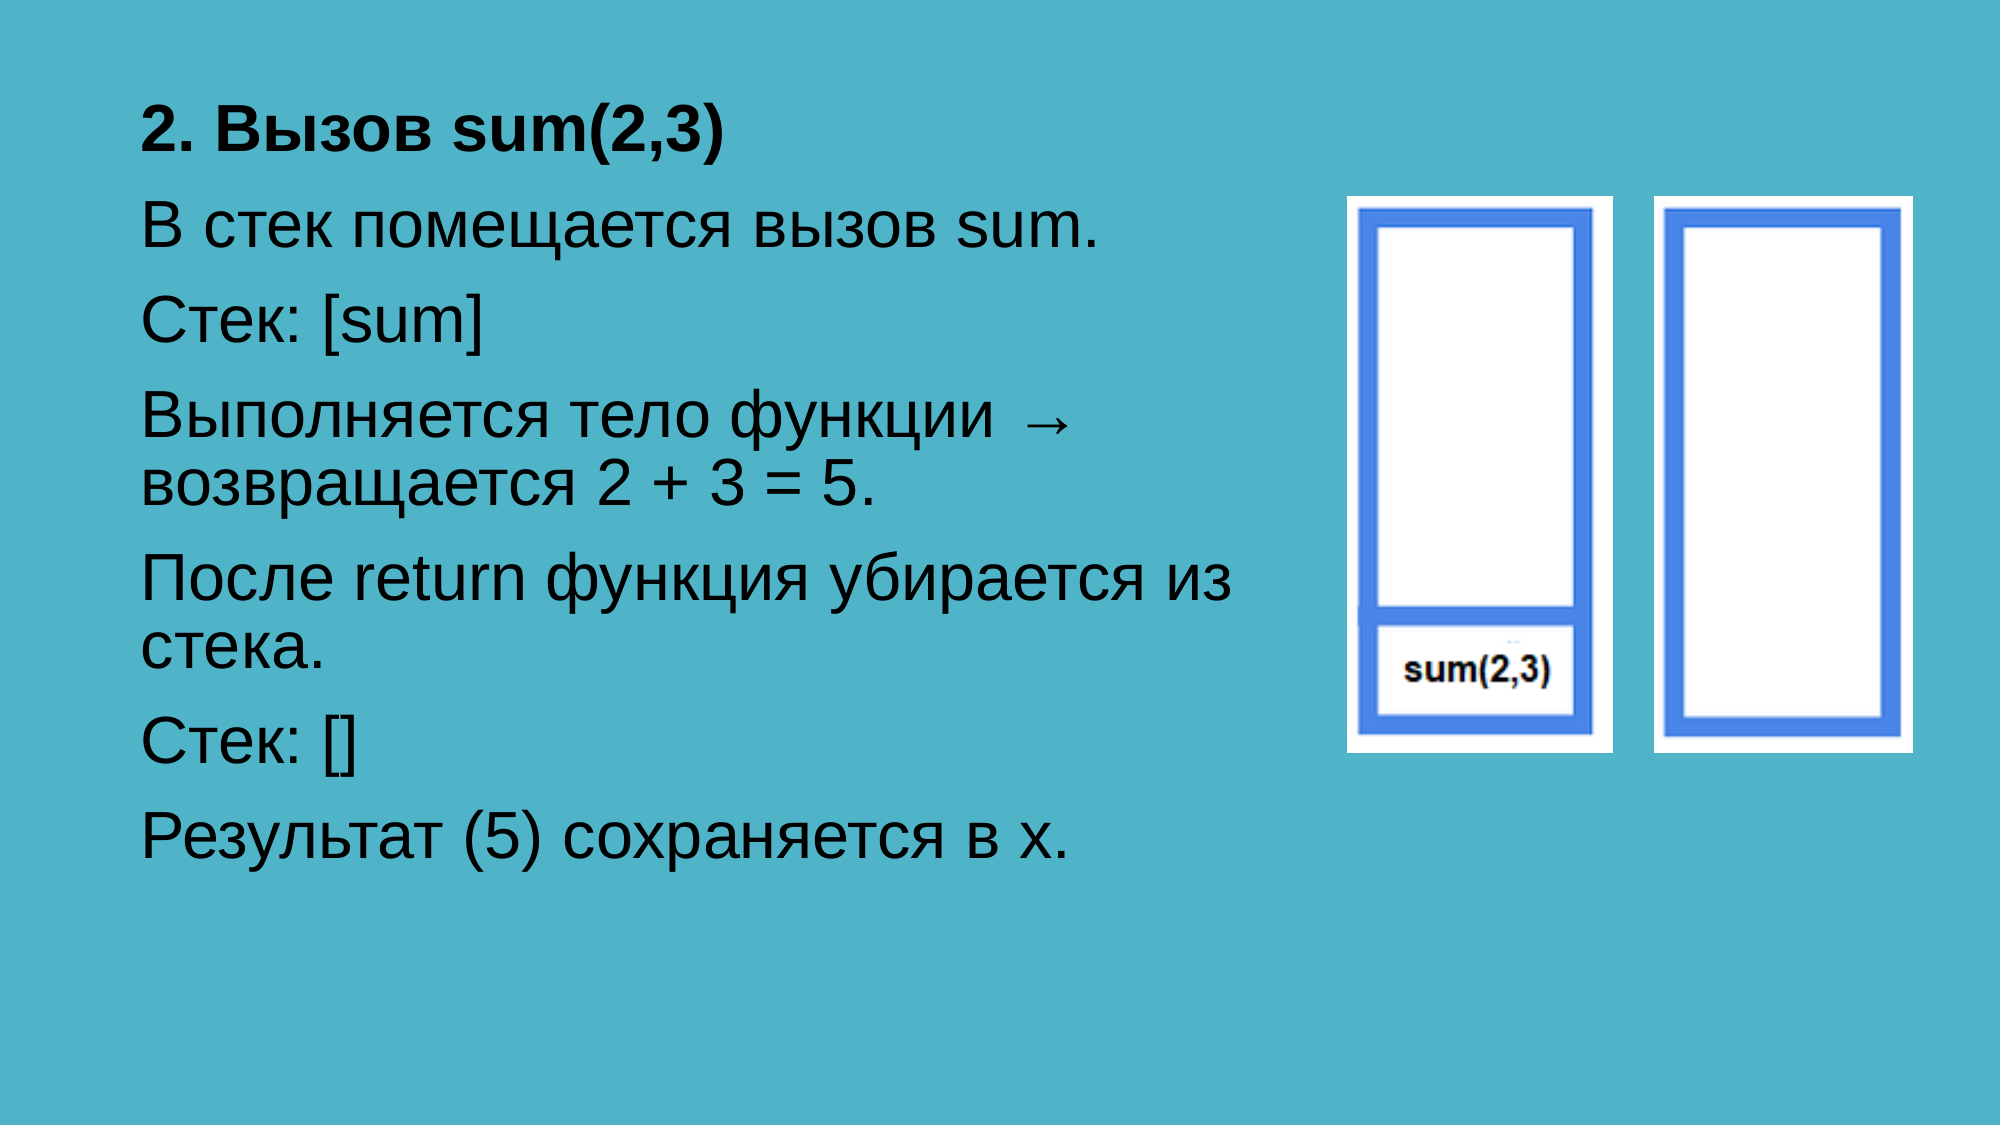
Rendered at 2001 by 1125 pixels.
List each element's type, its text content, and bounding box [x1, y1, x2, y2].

picture [1347, 196, 1614, 753]
subtitle 2. Вызов sum(2,3) В стек помещается вызов sum. Стек: [sum] Выполняется тело функции → возвращается 2 + 3 = 5. После return функция убирается из стека. Стек: [] Результат (5) сохраняется в x. [125, 90, 1452, 1062]
picture [1654, 196, 1913, 753]
